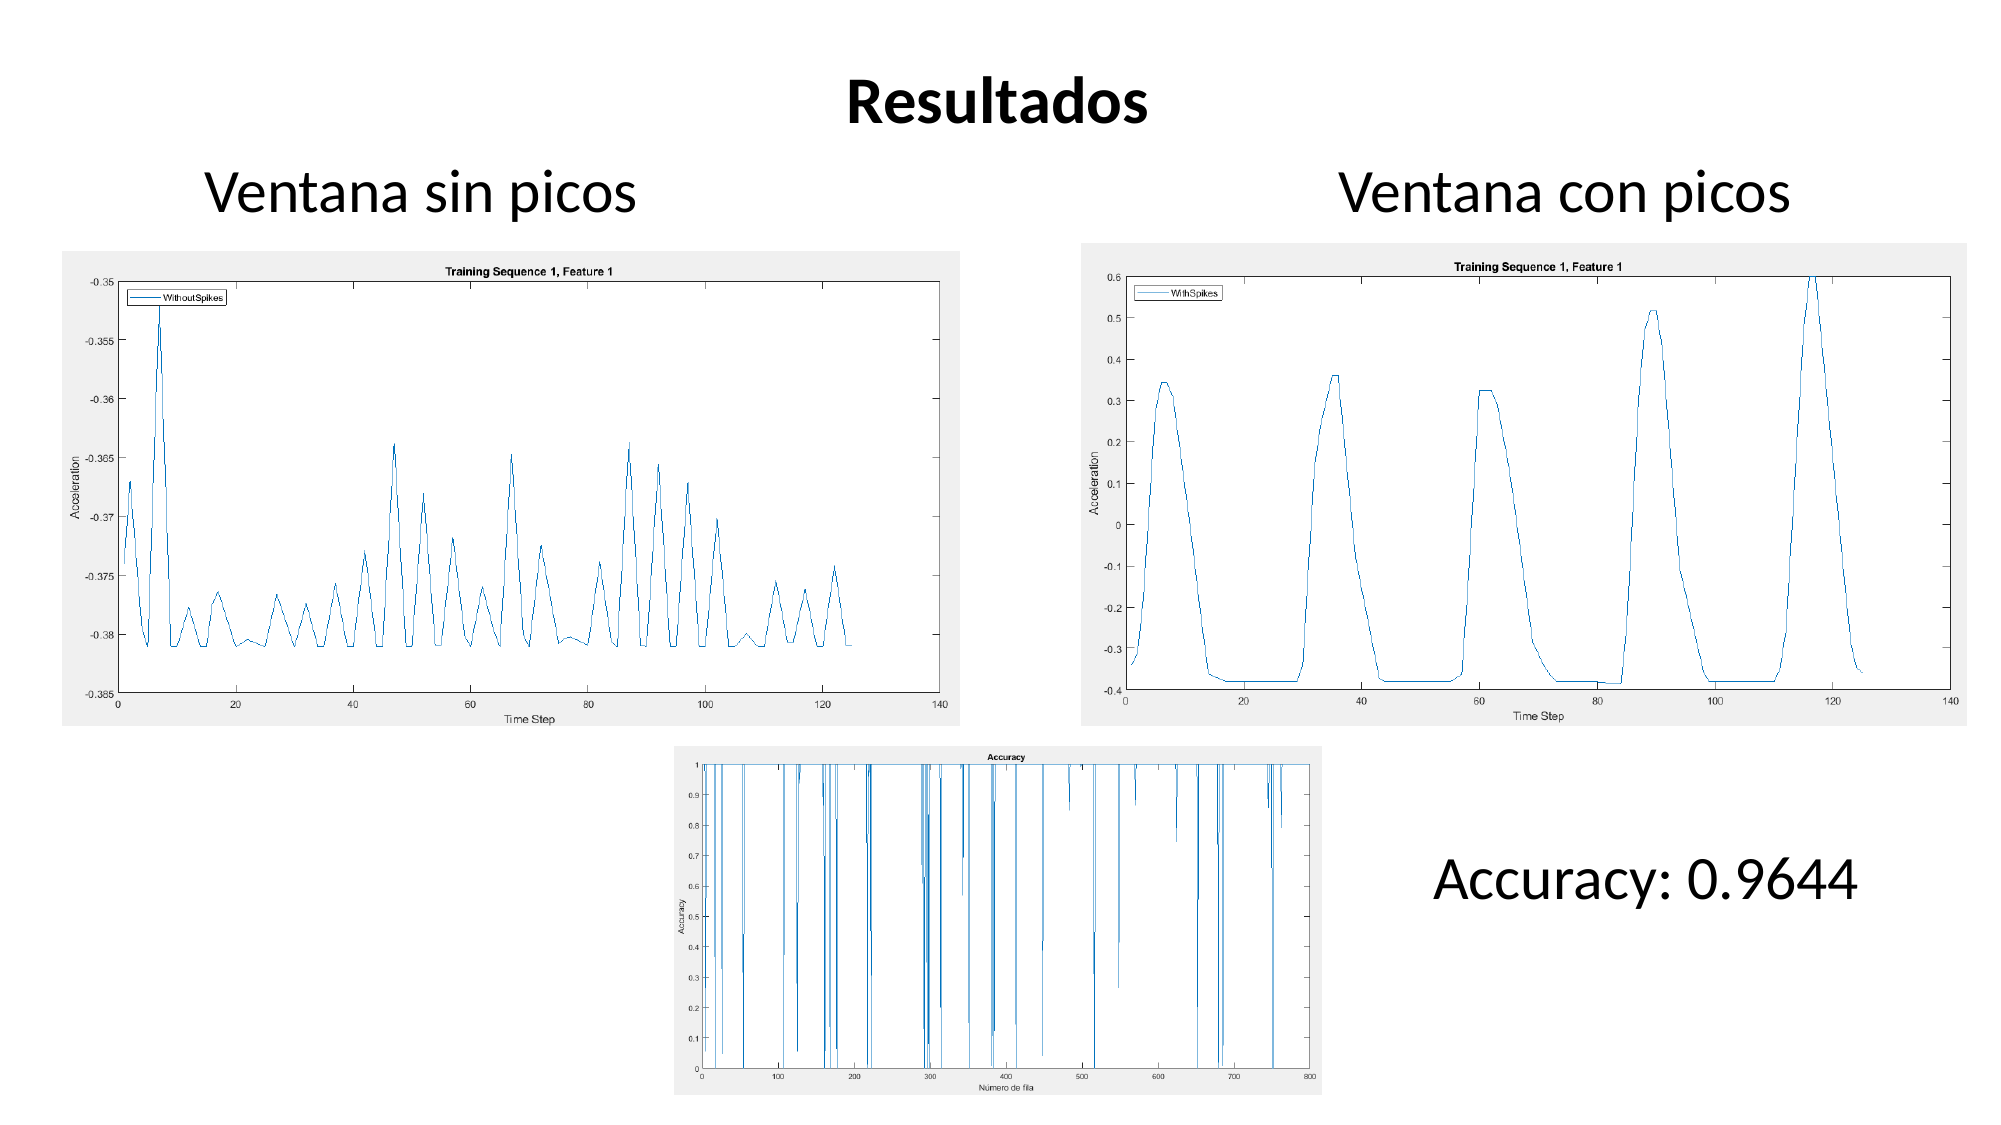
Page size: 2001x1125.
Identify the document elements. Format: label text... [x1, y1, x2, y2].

picture [674, 746, 1322, 1096]
text_box Ventana con picos [1323, 143, 1807, 232]
picture [62, 251, 960, 726]
text_box Ventana sin picos [189, 143, 654, 232]
picture [1081, 243, 1967, 726]
text_box Resultados [84, 49, 1912, 305]
text_box Accuracy: 0.9644 [1418, 830, 1875, 920]
